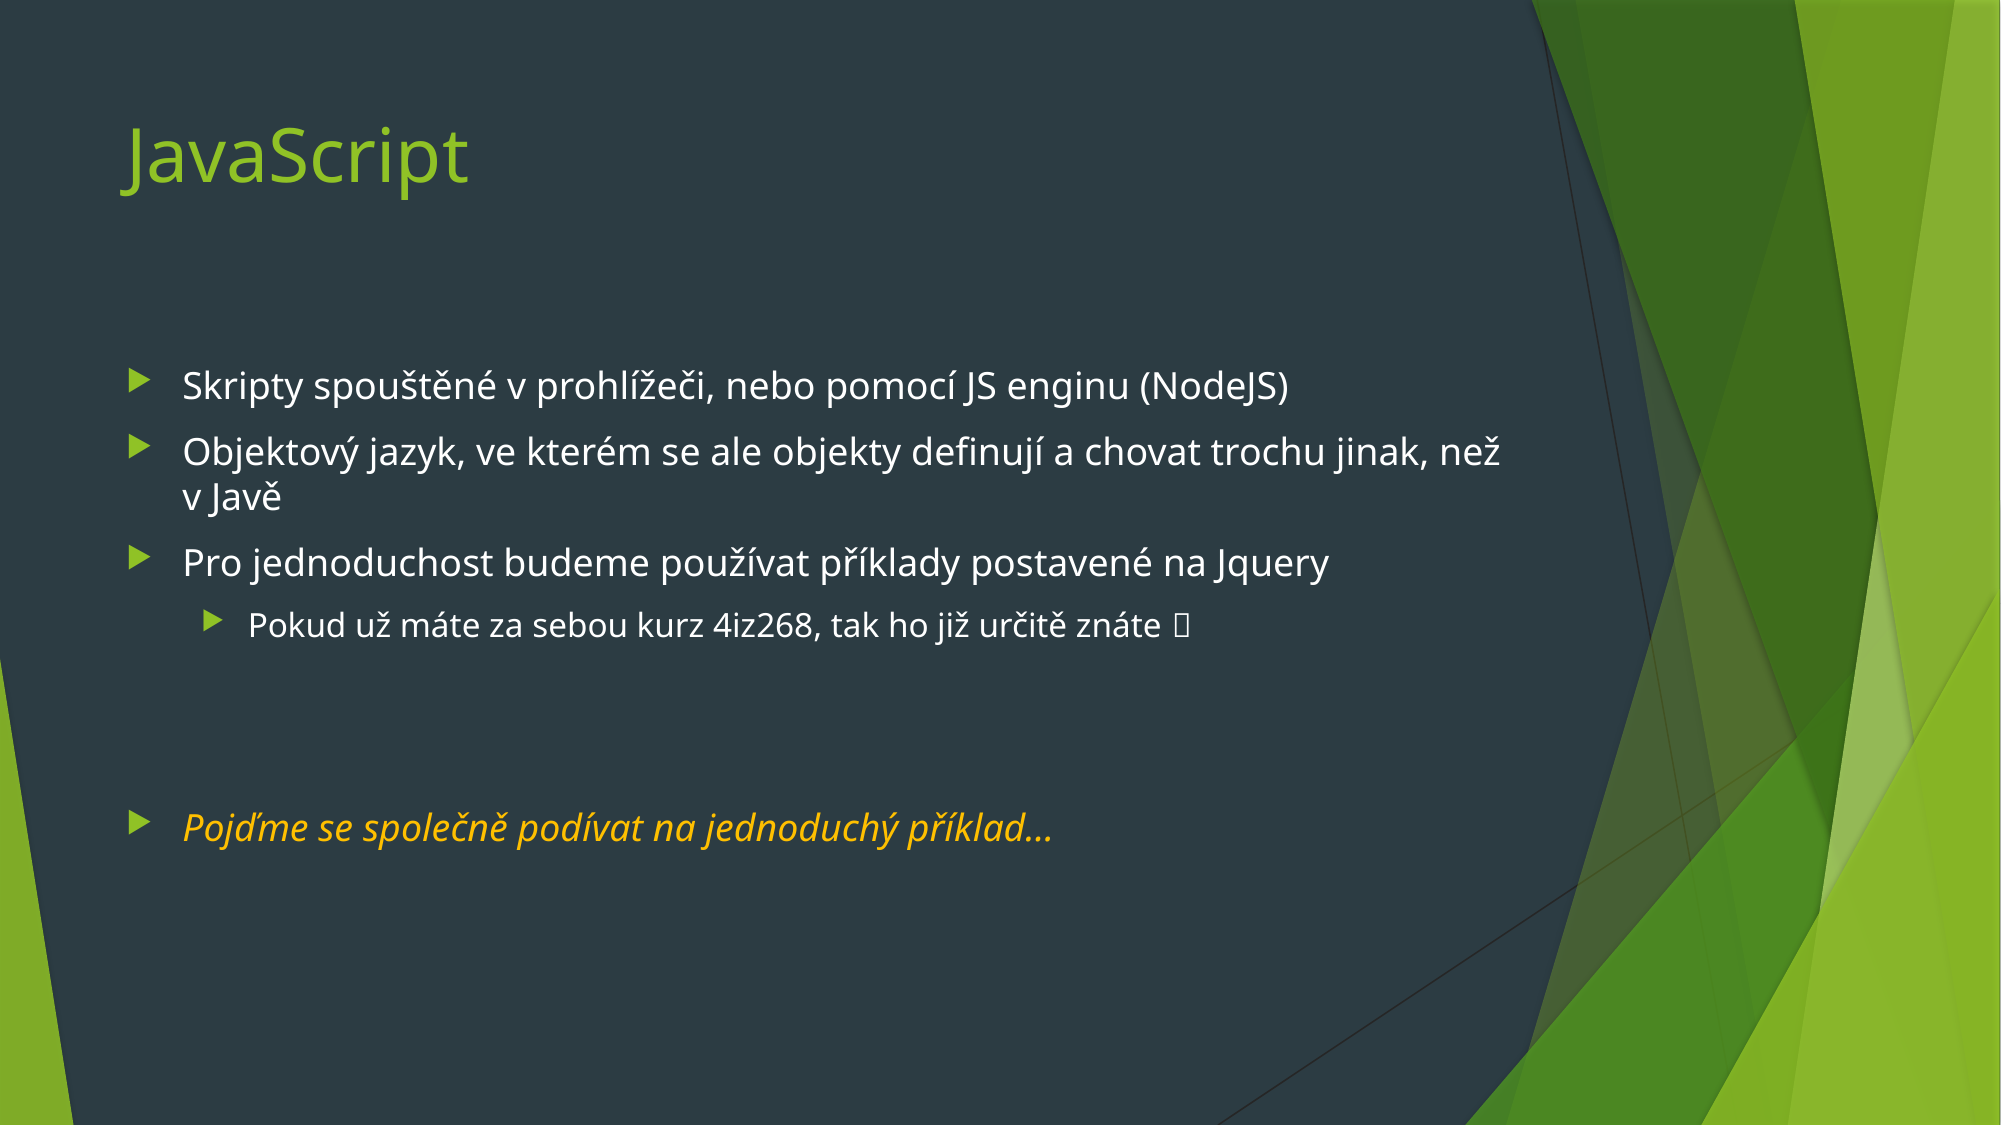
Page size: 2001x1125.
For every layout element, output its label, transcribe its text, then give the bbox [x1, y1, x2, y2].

list Skripty spouštěné v prohlížeči, nebo pomocí JS enginu (NodeJS) Objektový jazyk, ve kterém se ale objekty definují a chovat trochu jinak, než v Javě Pro jednoduchost budeme používat příklady postavené na Jquery Pokud už máte za sebou kurz 4iz268, tak ho již určitě znáte  Pojďme se společně podívat na jednoduchý příklad… [111, 354, 1522, 992]
title JavaScript [111, 99, 1522, 317]
